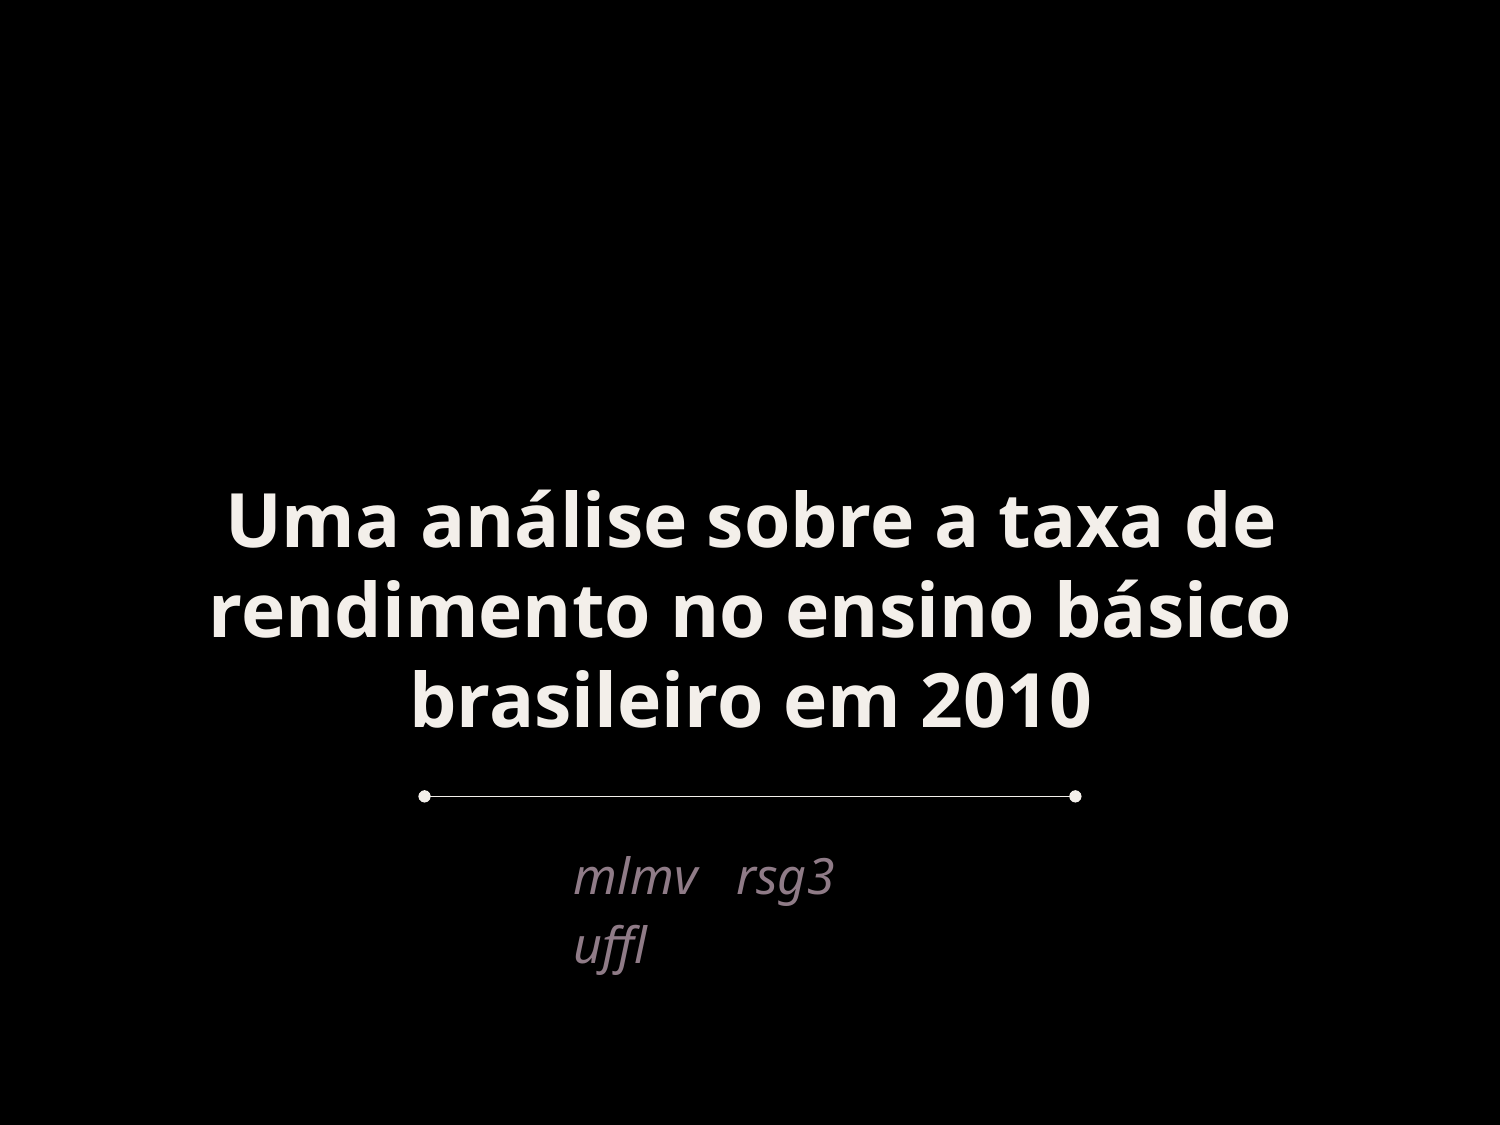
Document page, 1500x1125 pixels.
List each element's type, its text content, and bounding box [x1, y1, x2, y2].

subtitle mlmv rsg3 uffl [558, 820, 942, 1072]
title Uma análise sobre a taxa de rendimento no ensino básico brasileiro em 2010 [104, 435, 1399, 690]
